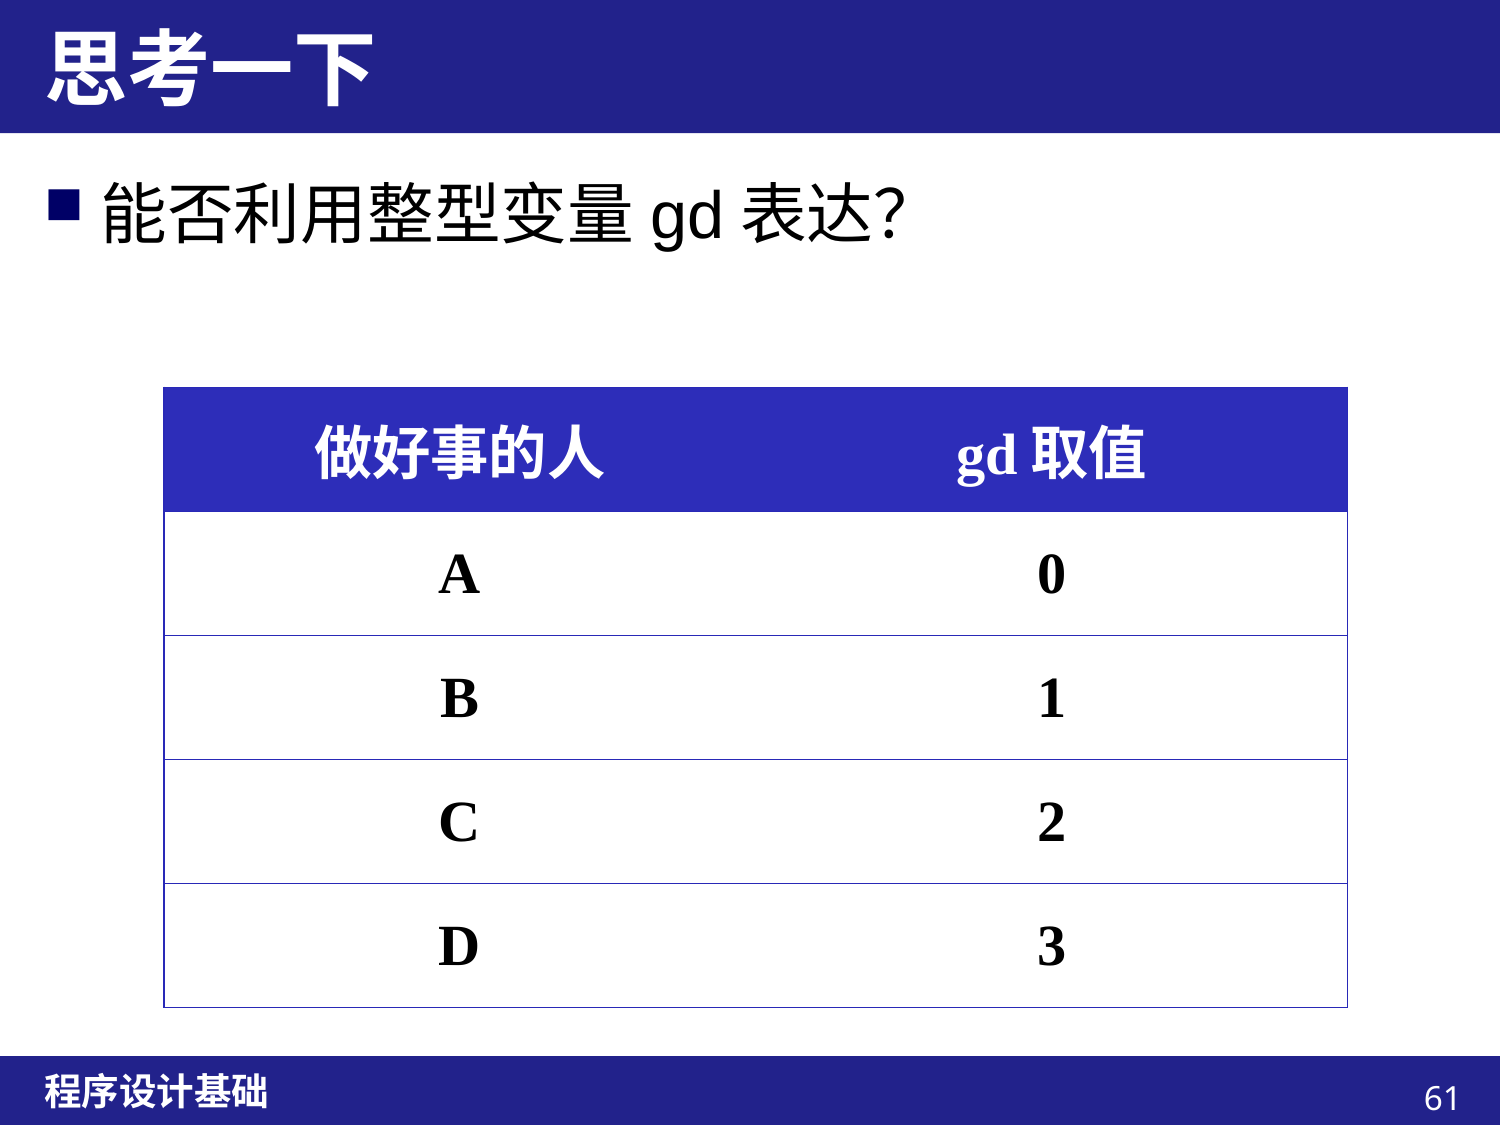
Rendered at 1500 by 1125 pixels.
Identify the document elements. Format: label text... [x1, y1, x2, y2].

table_cell B [165, 636, 756, 759]
table_cell 3 [756, 884, 1347, 1007]
table_cell C [165, 760, 756, 883]
table_cell 2 [756, 760, 1347, 883]
table_cell D [165, 884, 756, 1007]
table_cell A [165, 512, 756, 635]
list 能否利用整型变量gd表达？ [29, 156, 1469, 1034]
table_cell 1 [756, 636, 1347, 759]
table_cell 0 [756, 512, 1347, 635]
title 思考一下 [29, 0, 1469, 134]
table_header 做好事的人 [165, 388, 756, 511]
table_header gd取值 [756, 388, 1347, 511]
